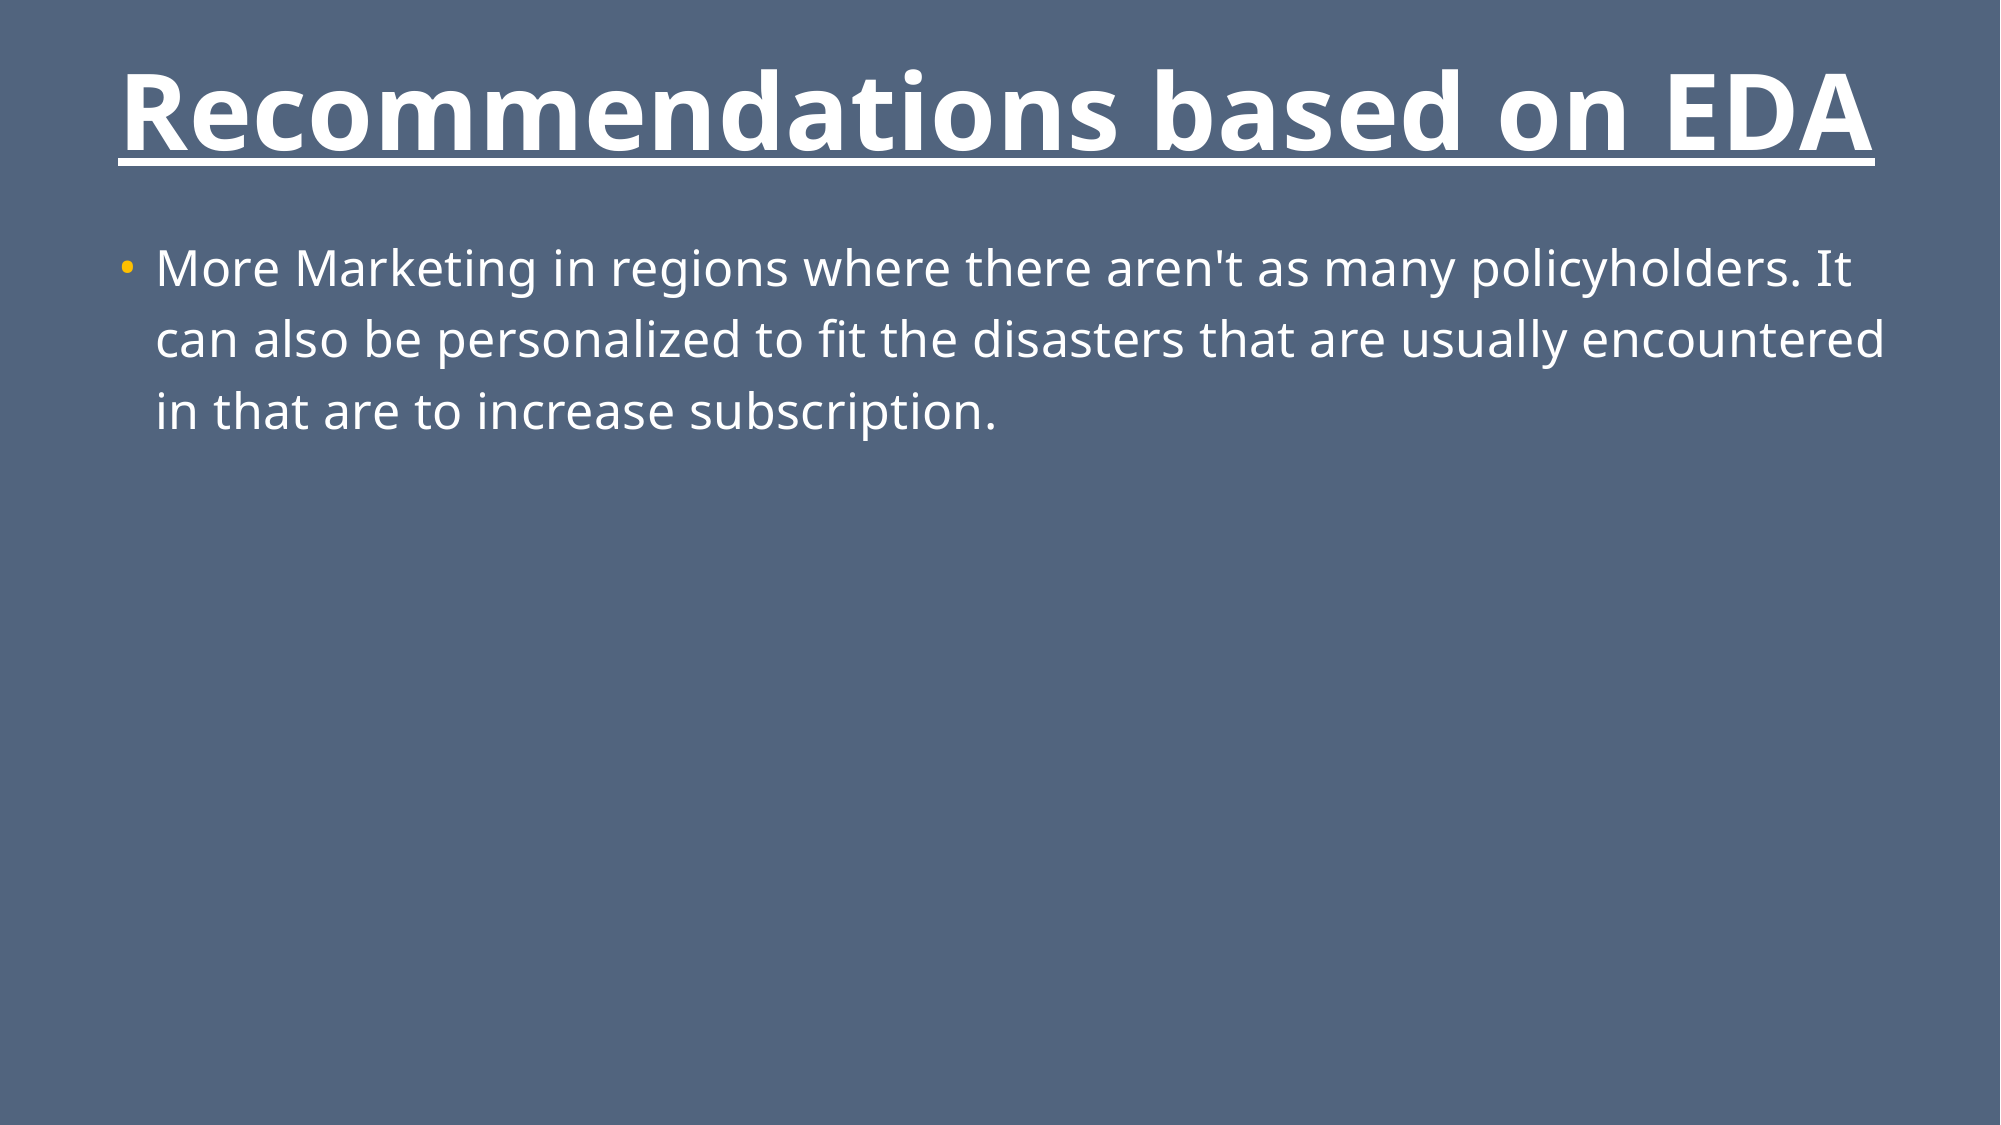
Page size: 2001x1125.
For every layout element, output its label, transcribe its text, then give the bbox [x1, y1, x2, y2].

title Recommendations based on EDA [118, 60, 1878, 201]
list More Marketing in regions where there aren't as many policyholders. It can also be personalized to fit the disasters that are usually encountered in that are to increase subscription. [118, 223, 1891, 1043]
